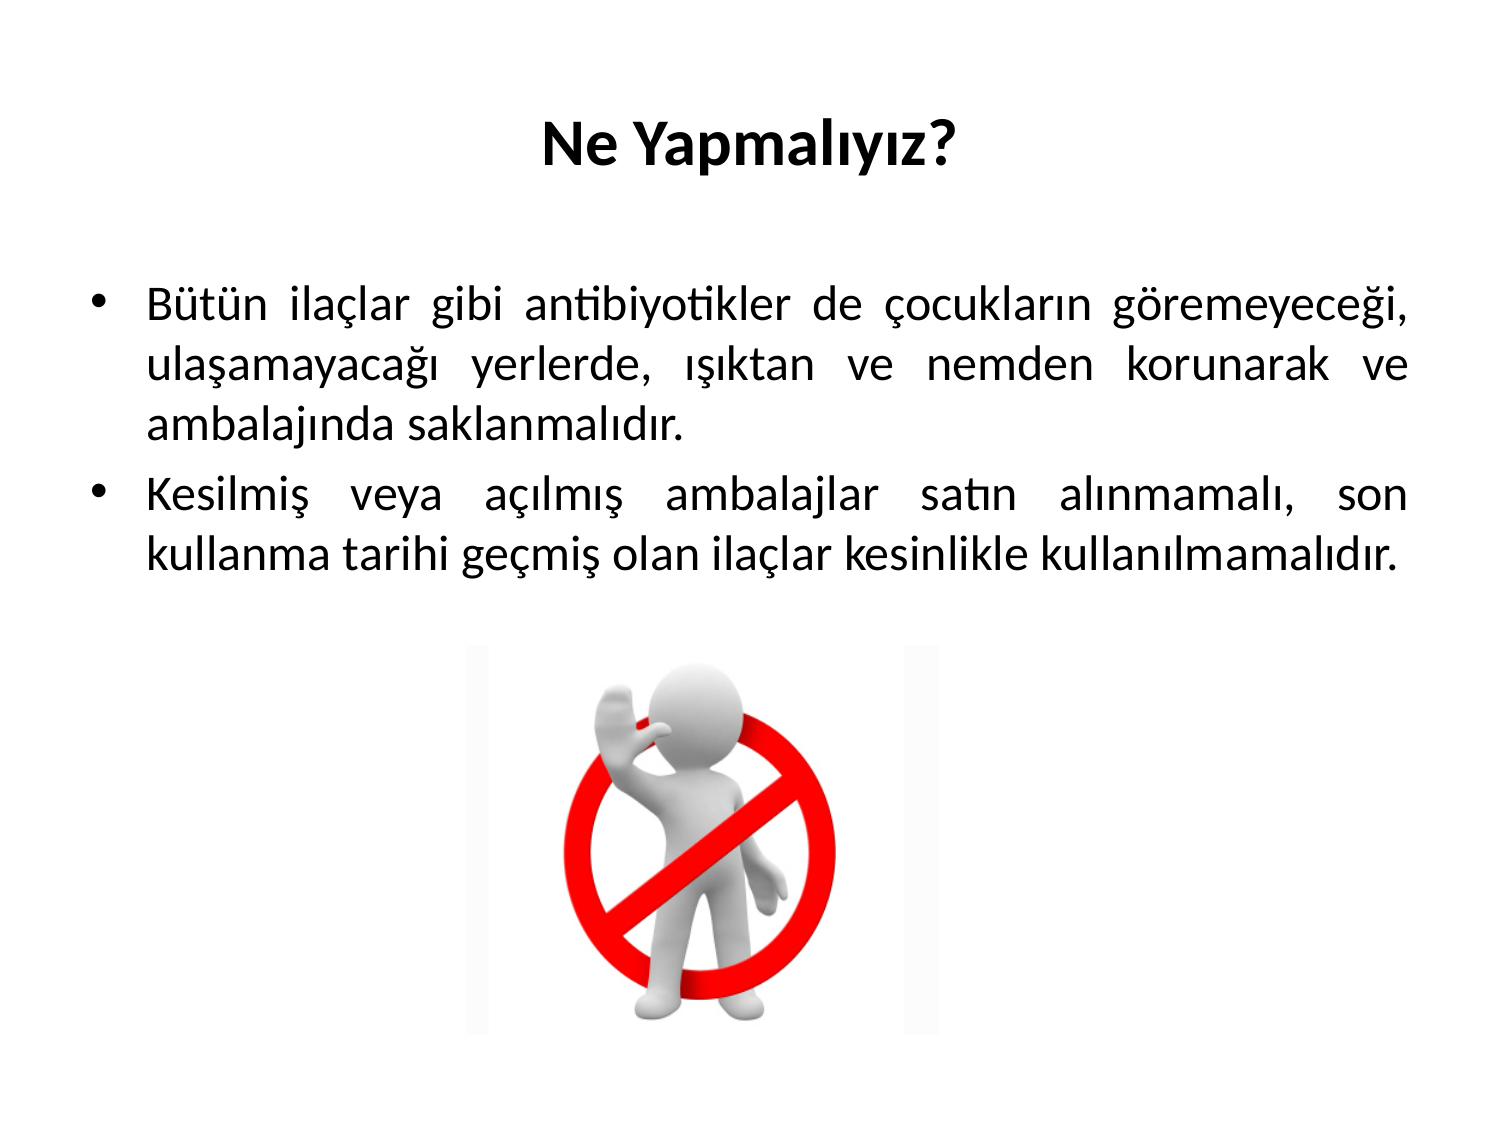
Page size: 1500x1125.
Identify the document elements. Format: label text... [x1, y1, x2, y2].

picture [466, 644, 940, 1036]
list Bütün ilaçlar gibi antibiyotikler de çocukların göremeyeceği, ulaşamayacağı yerlerde, ışıktan ve nemden korunarak ve ambalajında saklanmalıdır. Kesilmiş veya açılmış ambalajlar satın alınmamalı, son kullanma tarihi geçmiş olan ilaçlar kesinlikle kullanılmamalıdır. [75, 262, 1425, 1005]
title Ne Yapmalıyız? [75, 45, 1425, 233]
